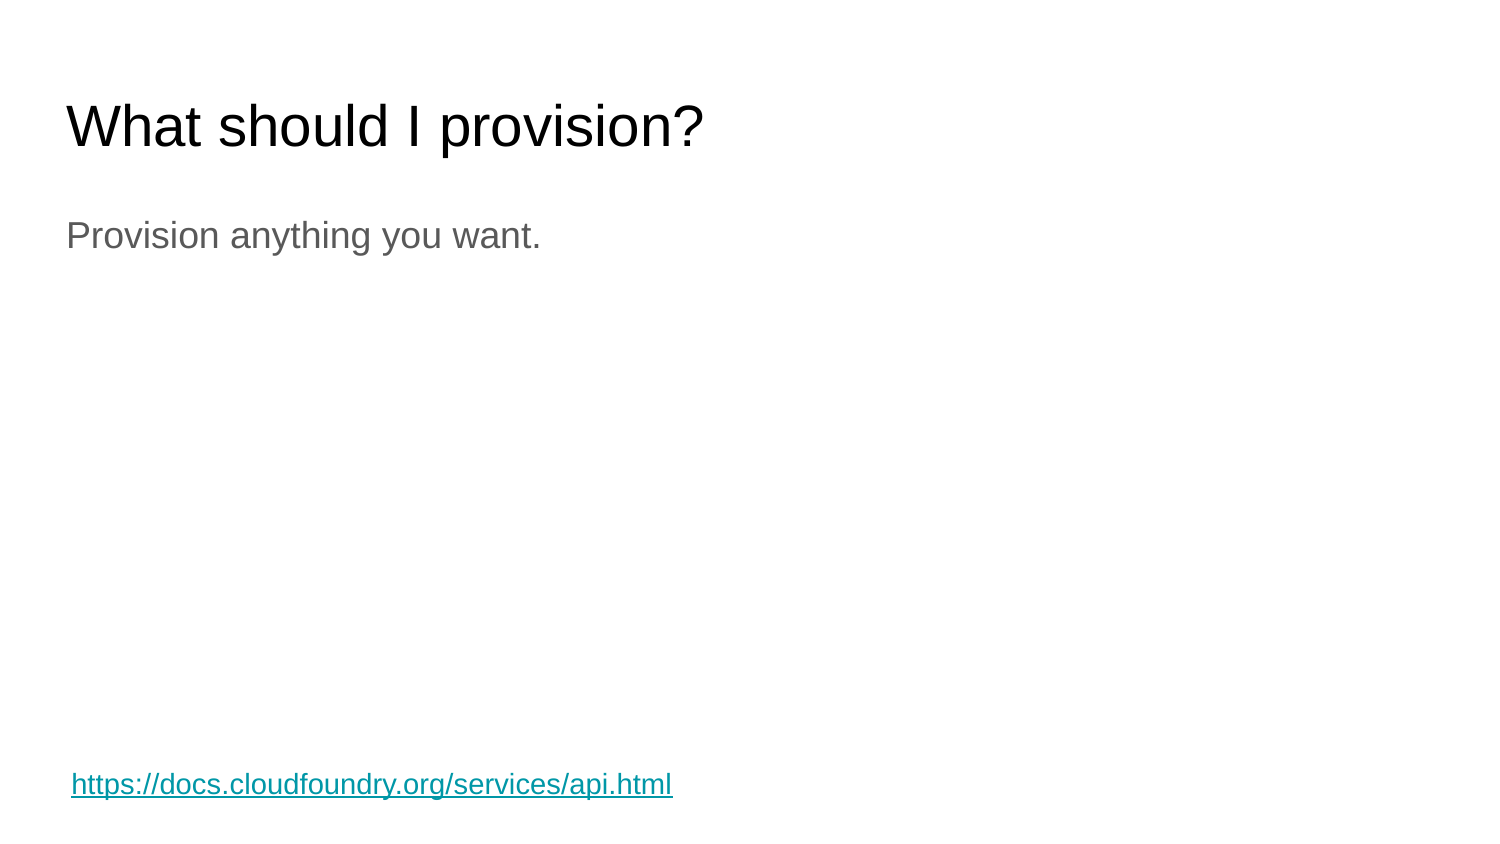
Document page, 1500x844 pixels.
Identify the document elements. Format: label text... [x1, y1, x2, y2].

title What should I provision? [51, 72, 1449, 167]
list Provision anything you want. [51, 189, 1449, 750]
text_box https://docs.cloudfoundry.org/services/api.html [56, 750, 1108, 844]
